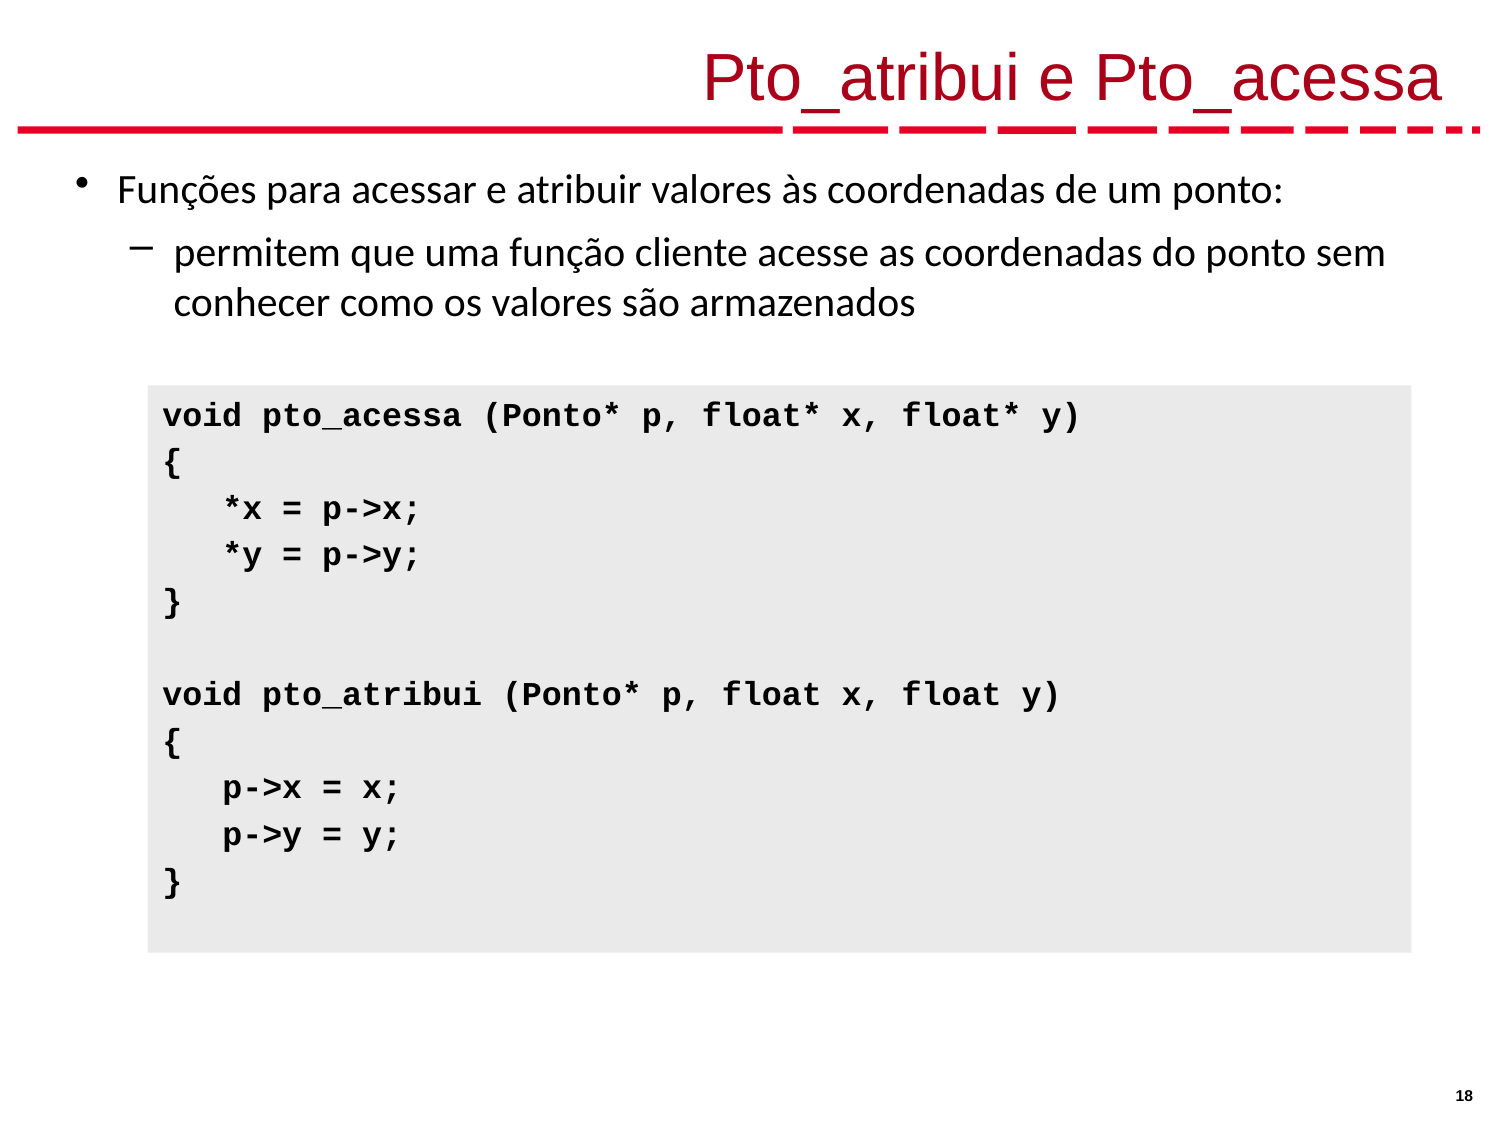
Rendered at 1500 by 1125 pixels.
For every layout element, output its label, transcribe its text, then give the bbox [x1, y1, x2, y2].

text_box void pto_acessa (Ponto* p, float* x, float* y) { *x = p->x; *y = p->y; } void pto_atribui (Ponto* p, float x, float y) { p->x = x; p->y = y; } [147, 385, 1412, 953]
title Pto_atribui e Pto_acessa [45, 12, 1459, 122]
list Funções para acessar e atribuir valores às coordenadas de um ponto: permitem que uma função cliente acesse as coordenadas do ponto sem conhecer como os valores são armazenados [45, 154, 1465, 1059]
